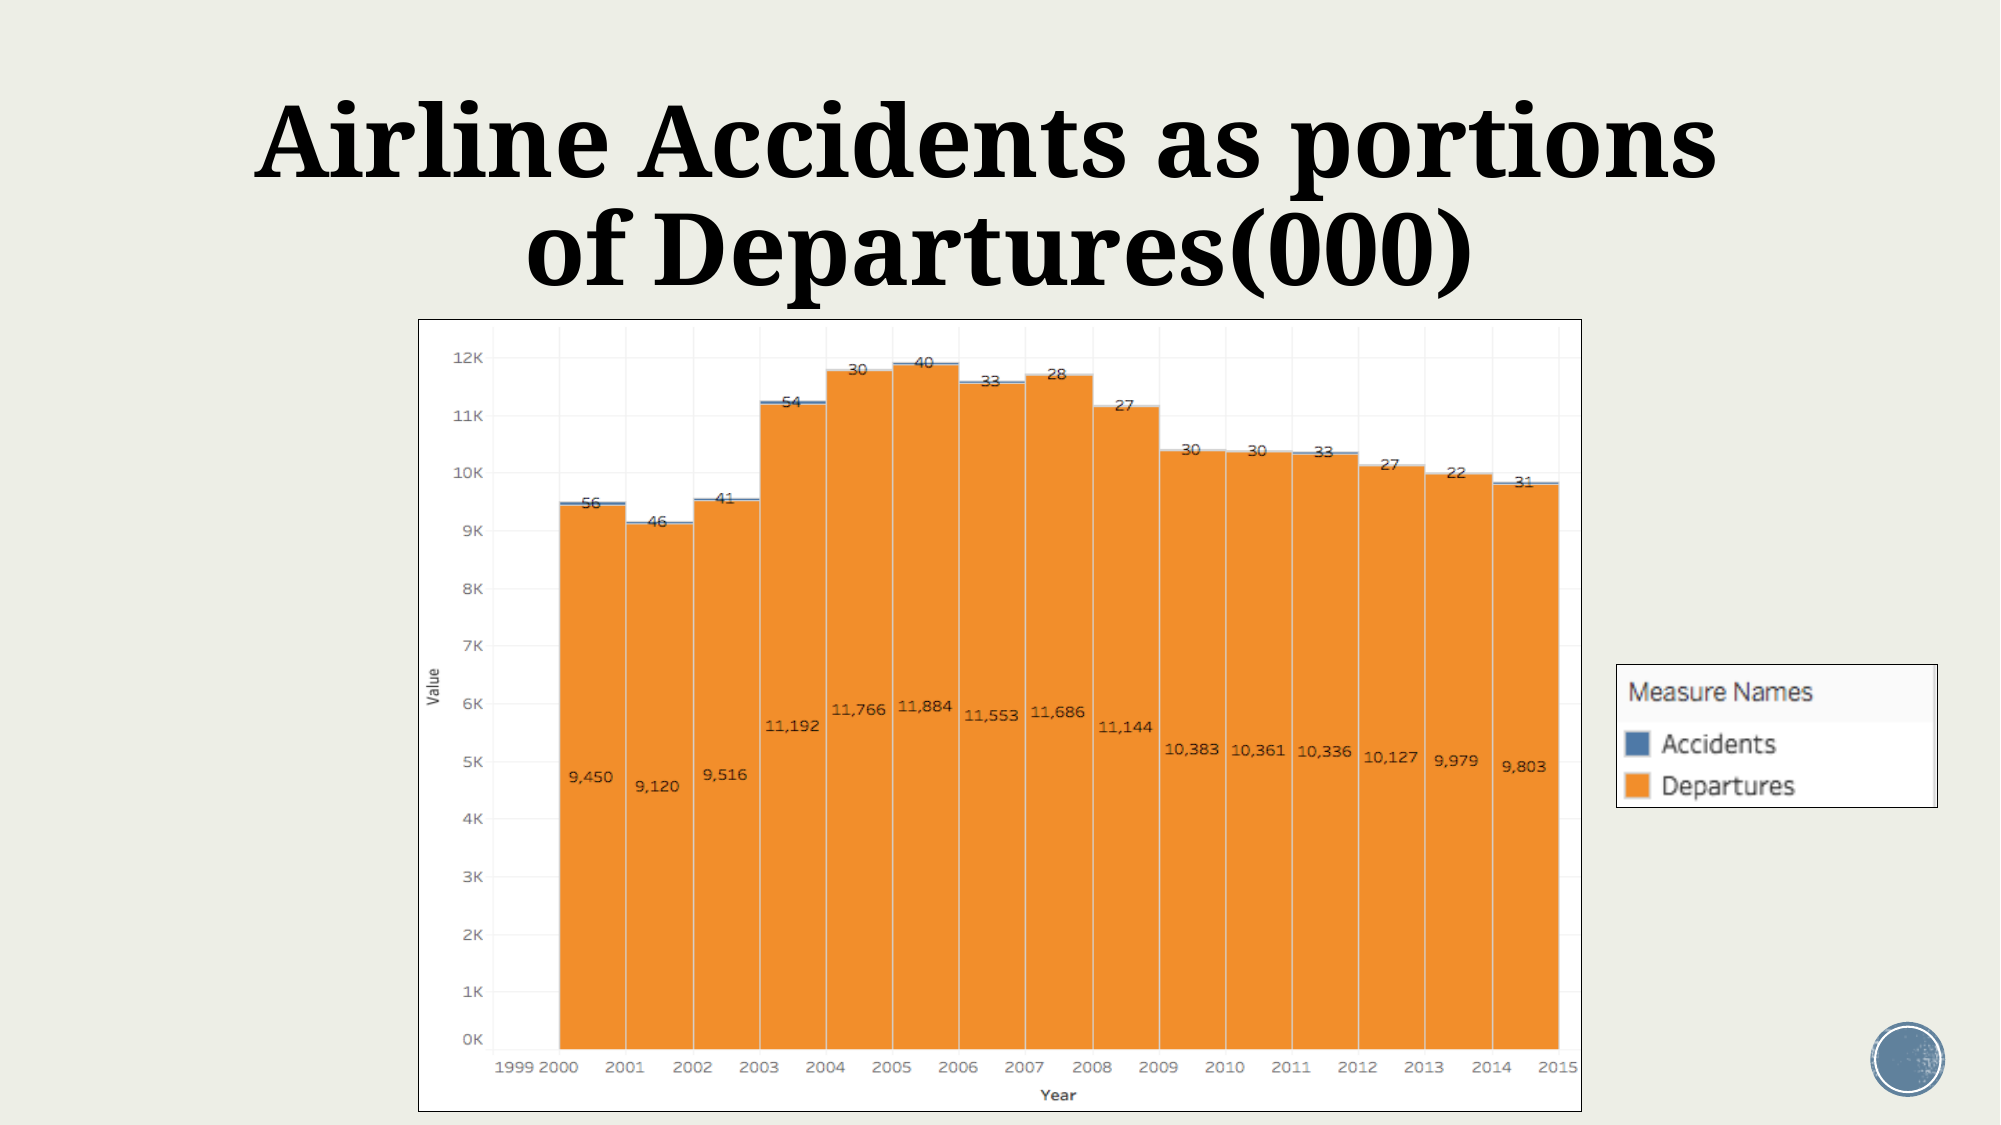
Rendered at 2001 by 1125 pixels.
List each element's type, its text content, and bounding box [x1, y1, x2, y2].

picture [1616, 664, 1937, 808]
title Airline Accidents as portions of Departures(000) [175, 79, 1826, 320]
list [422, 322, 1579, 1110]
